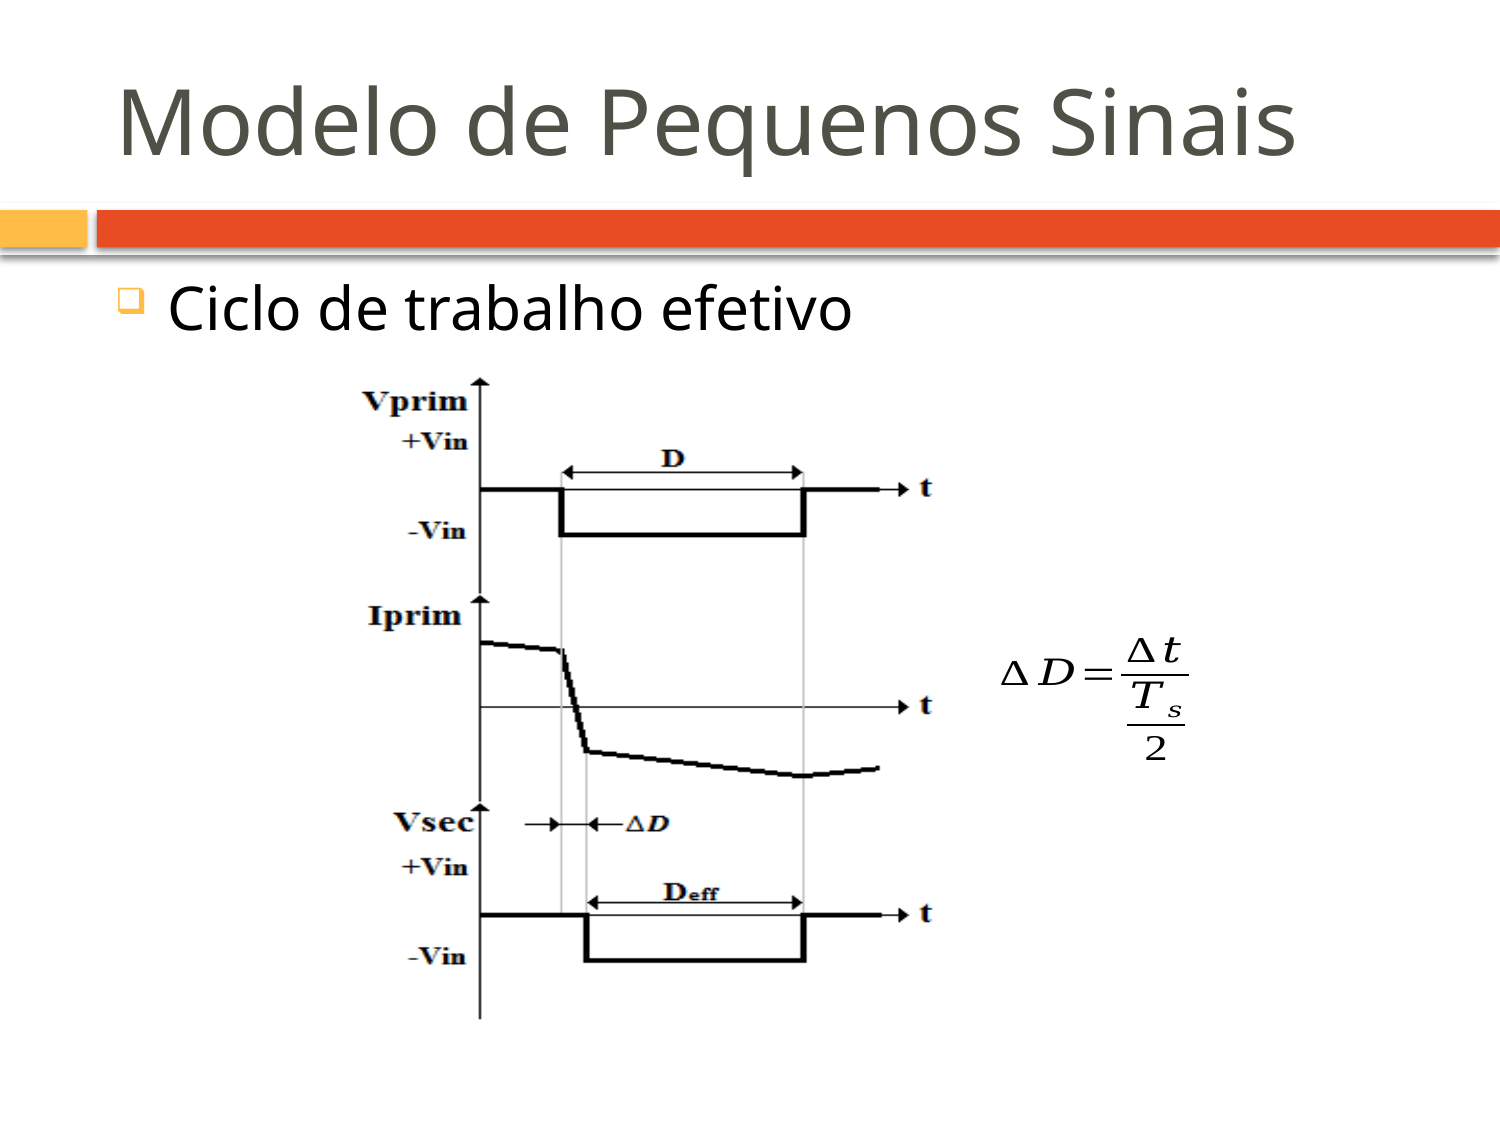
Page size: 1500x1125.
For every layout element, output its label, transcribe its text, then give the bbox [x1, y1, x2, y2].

list Ciclo de trabalho efetivo [100, 262, 1438, 1000]
title Modelo de Pequenos Sinais [100, 37, 1438, 200]
picture [348, 367, 947, 1033]
